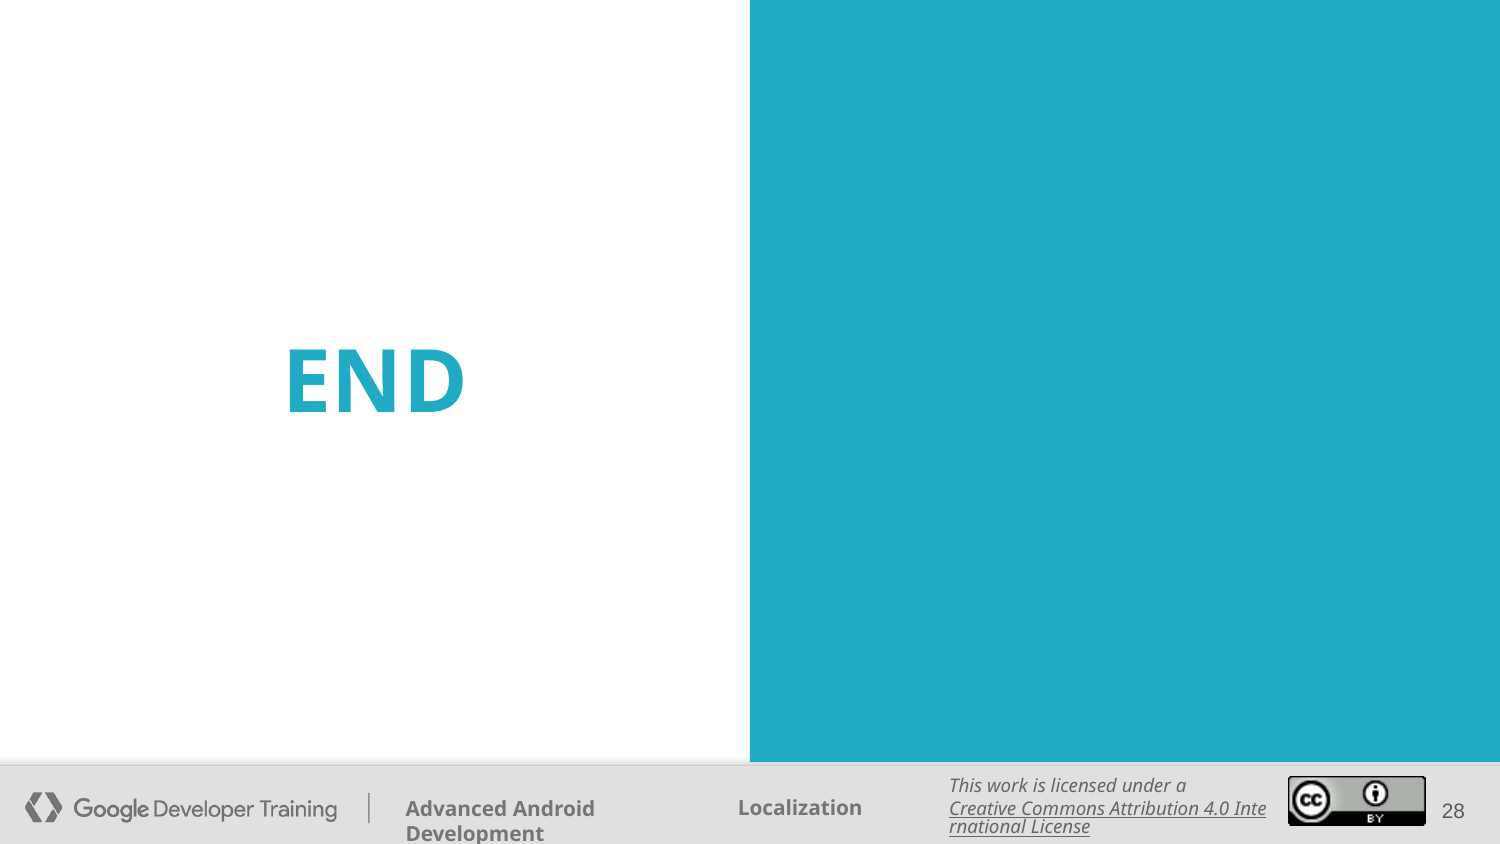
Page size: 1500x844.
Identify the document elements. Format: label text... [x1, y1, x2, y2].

slide_number ‹#› [1389, 777, 1480, 842]
picture [0, 0, 1500, 844]
title END [43, 202, 708, 446]
